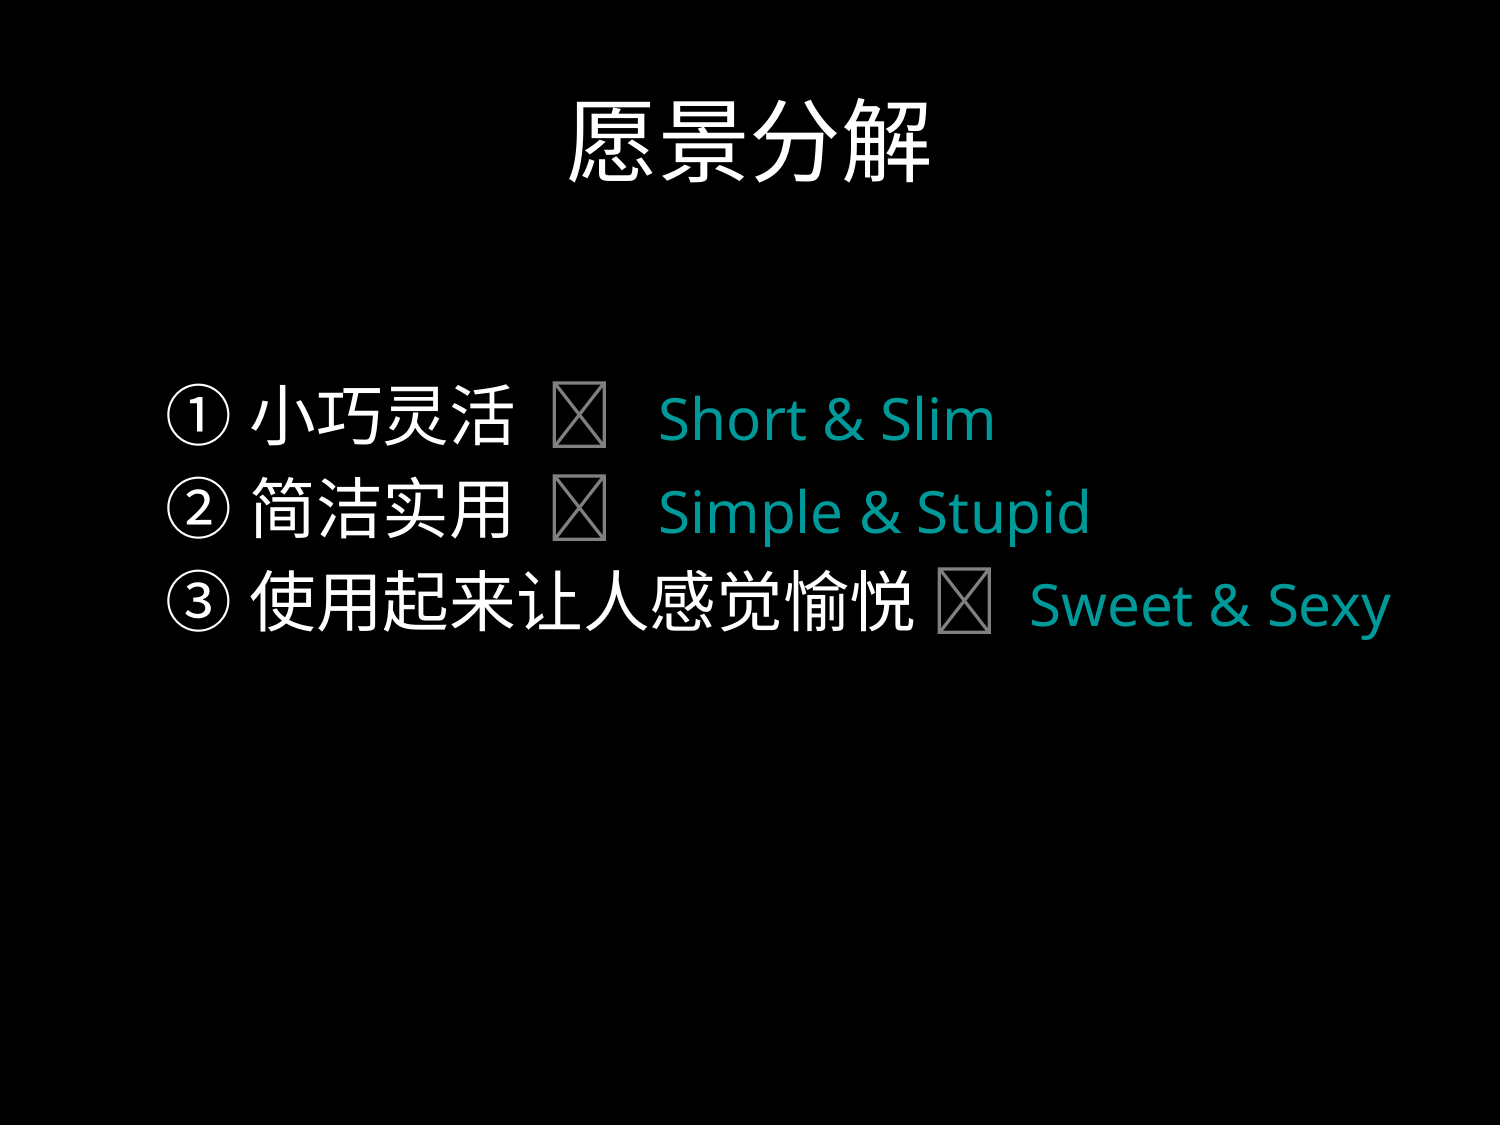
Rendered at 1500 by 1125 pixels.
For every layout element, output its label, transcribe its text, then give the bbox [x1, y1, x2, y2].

list 小巧灵活  Short & Slim 简洁实用  Simple & Stupid 使用起来让人感觉愉悦  Sweet & Sexy [74, 262, 1426, 1101]
title 愿景分解 [74, 44, 1426, 233]
